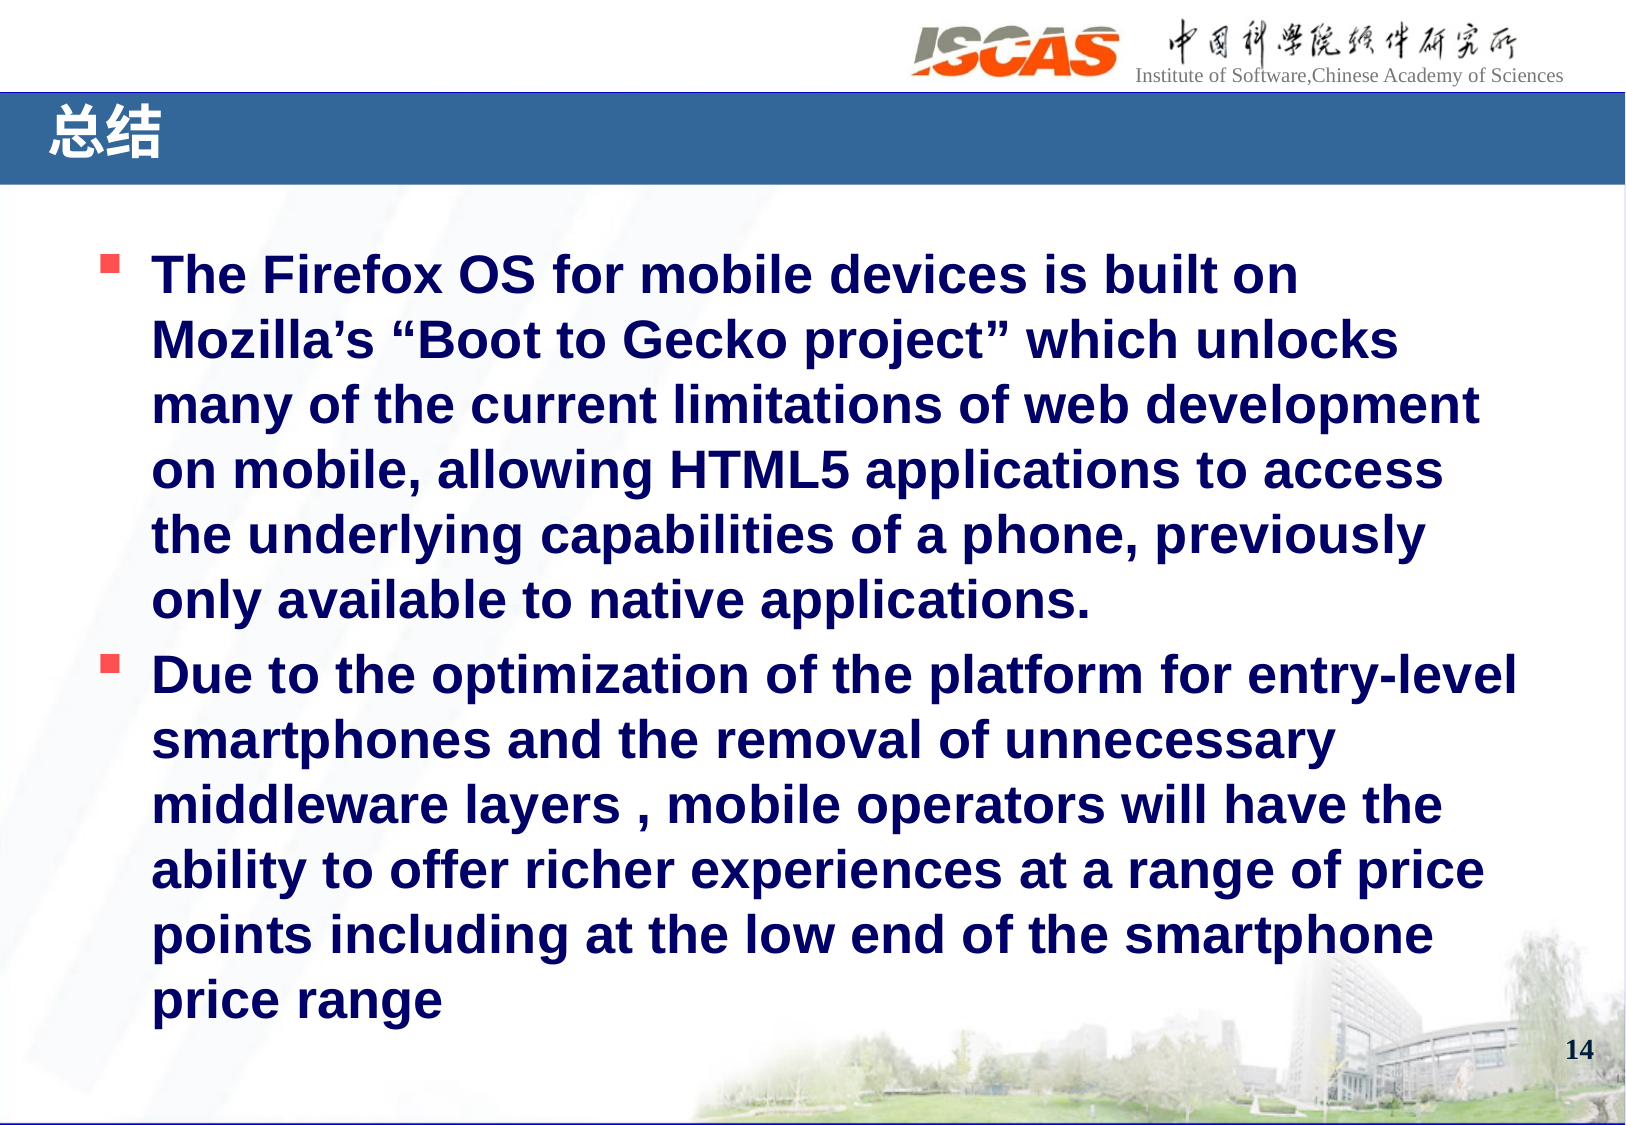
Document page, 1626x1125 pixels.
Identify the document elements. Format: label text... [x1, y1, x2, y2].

slide_number 14 [1296, 1023, 1610, 1099]
picture [0, 92, 1626, 1125]
list The Firefox OS for mobile devices is built on Mozilla’s “Boot to Gecko project” which unlocks many of the current limitations of web development on mobile, allowing HTML5 applications to access the underlying capabilities of a phone, previously only available to native applications. Due to the optimization of the platform for entry-level smartphones and the removal of unnecessary middleware layers , mobile operators will have the ability to offer richer experiences at a range of price points including at the low end of the smartphone price range [80, 231, 1545, 988]
picture [907, 18, 1132, 87]
picture [1166, 15, 1519, 71]
title 总结 [0, 93, 1625, 185]
